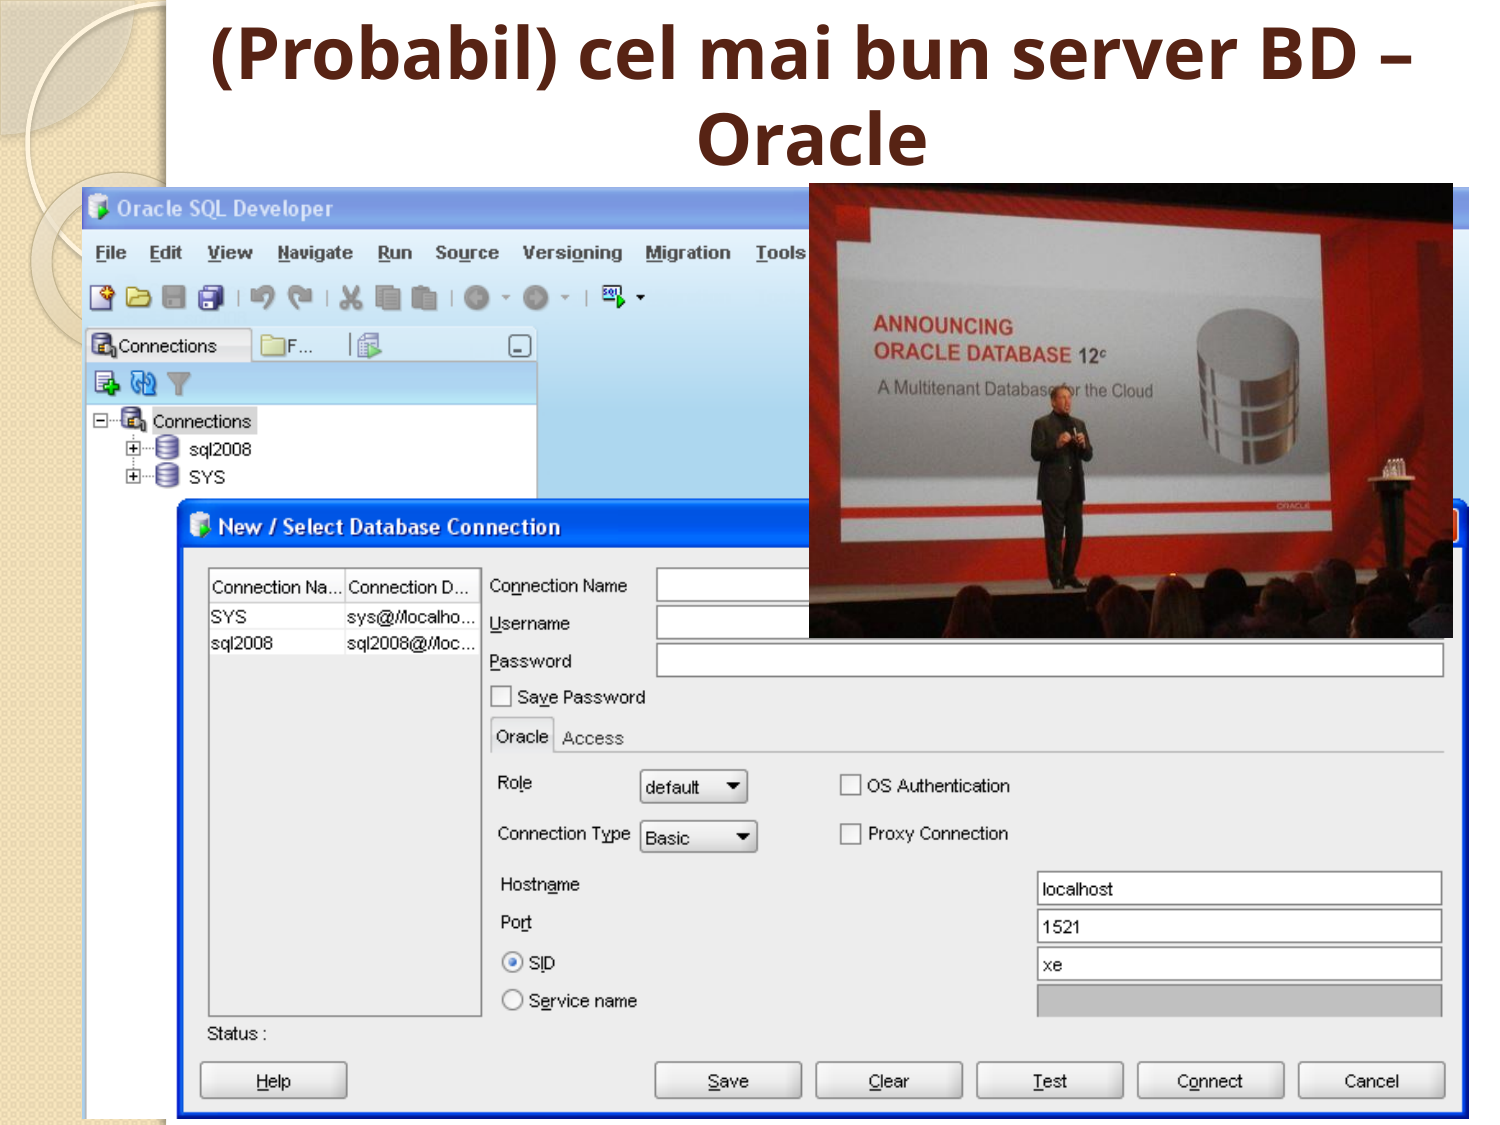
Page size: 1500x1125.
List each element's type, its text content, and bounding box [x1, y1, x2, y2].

title (Probabil) cel mai bun server BD – Oracle [187, 0, 1438, 183]
picture [81, 182, 1469, 1120]
